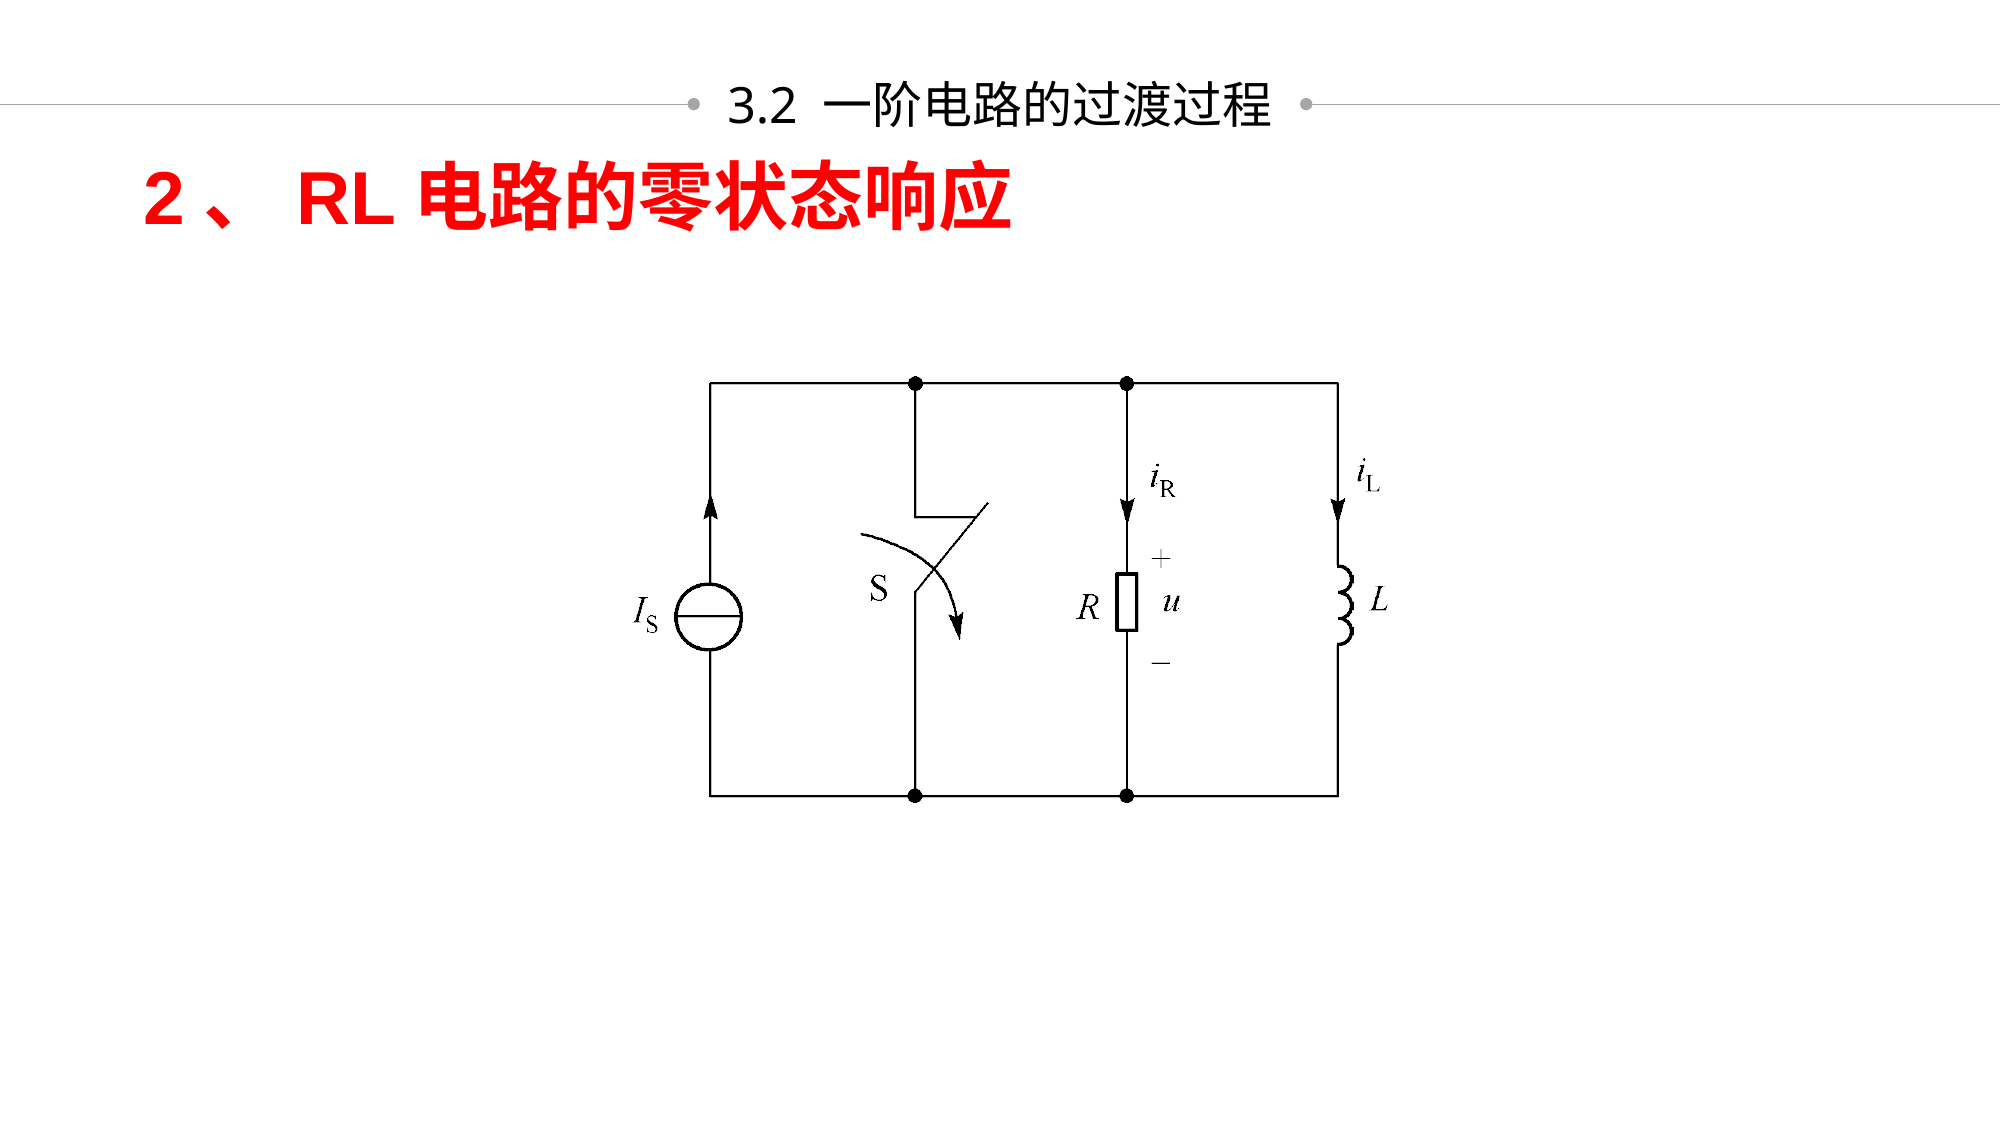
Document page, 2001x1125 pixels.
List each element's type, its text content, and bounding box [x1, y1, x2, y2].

text_box 3.2 一阶电路的过渡过程 [712, 66, 1288, 141]
picture [631, 376, 1388, 804]
text_box 2、RL电路的零状态响应 [128, 141, 1029, 247]
